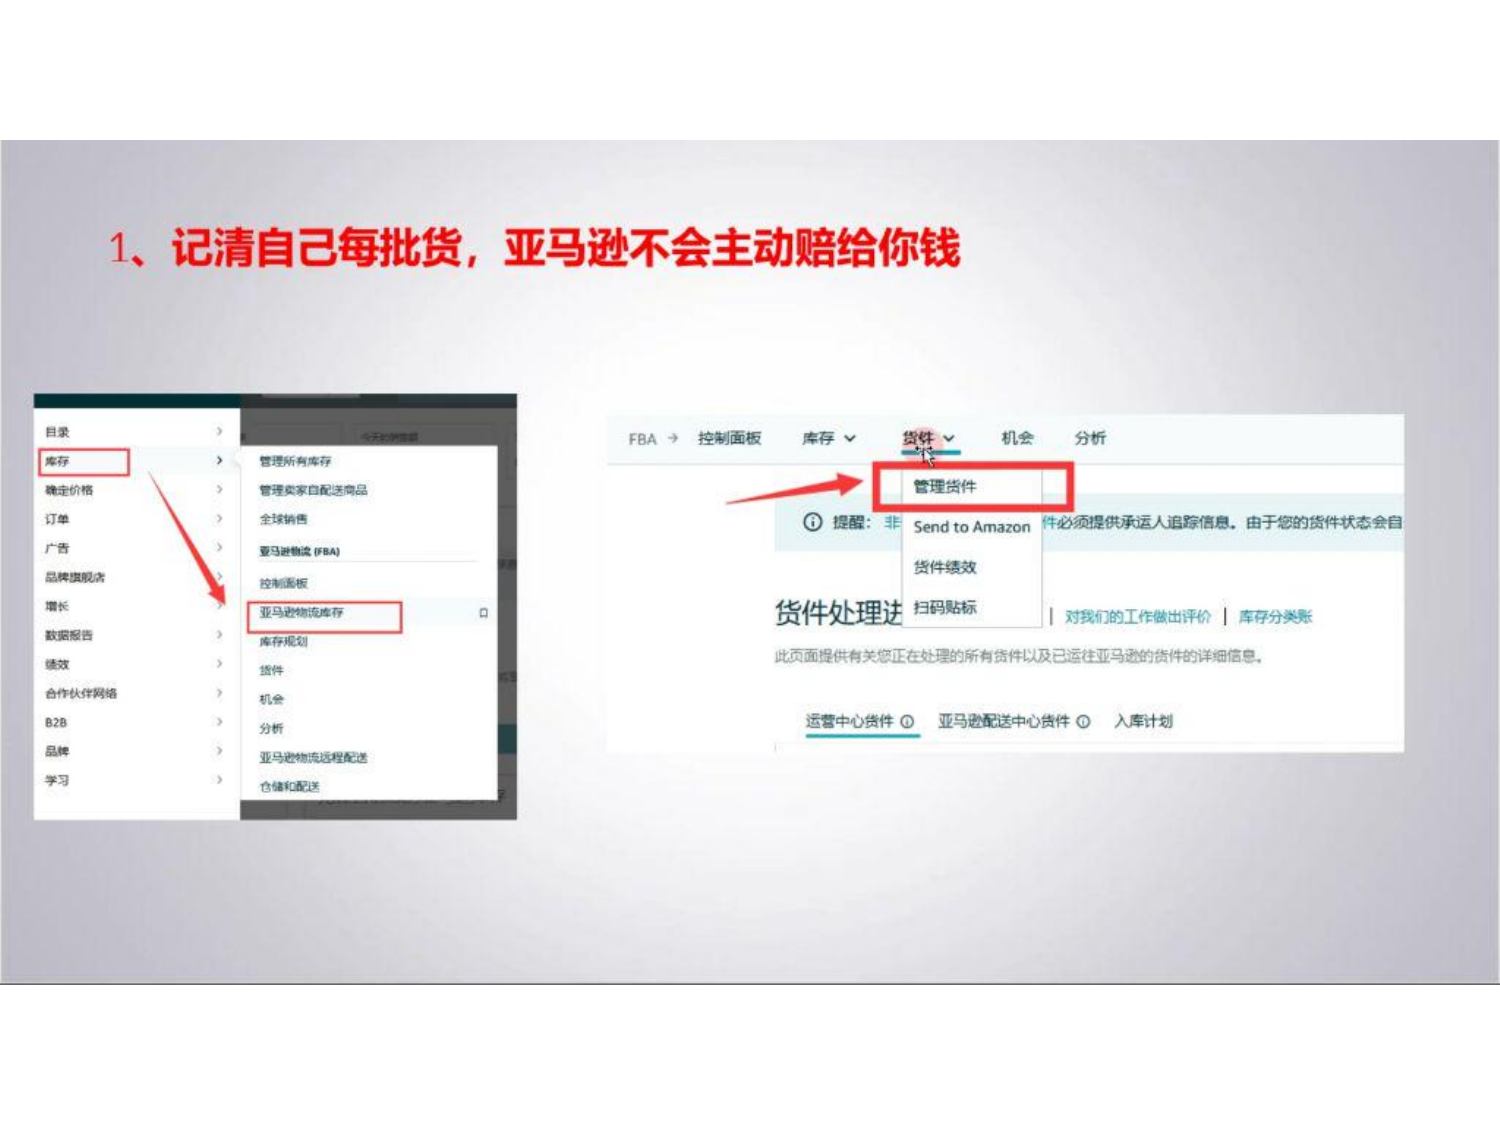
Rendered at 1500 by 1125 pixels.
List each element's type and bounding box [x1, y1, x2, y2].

picture [0, 140, 1500, 985]
